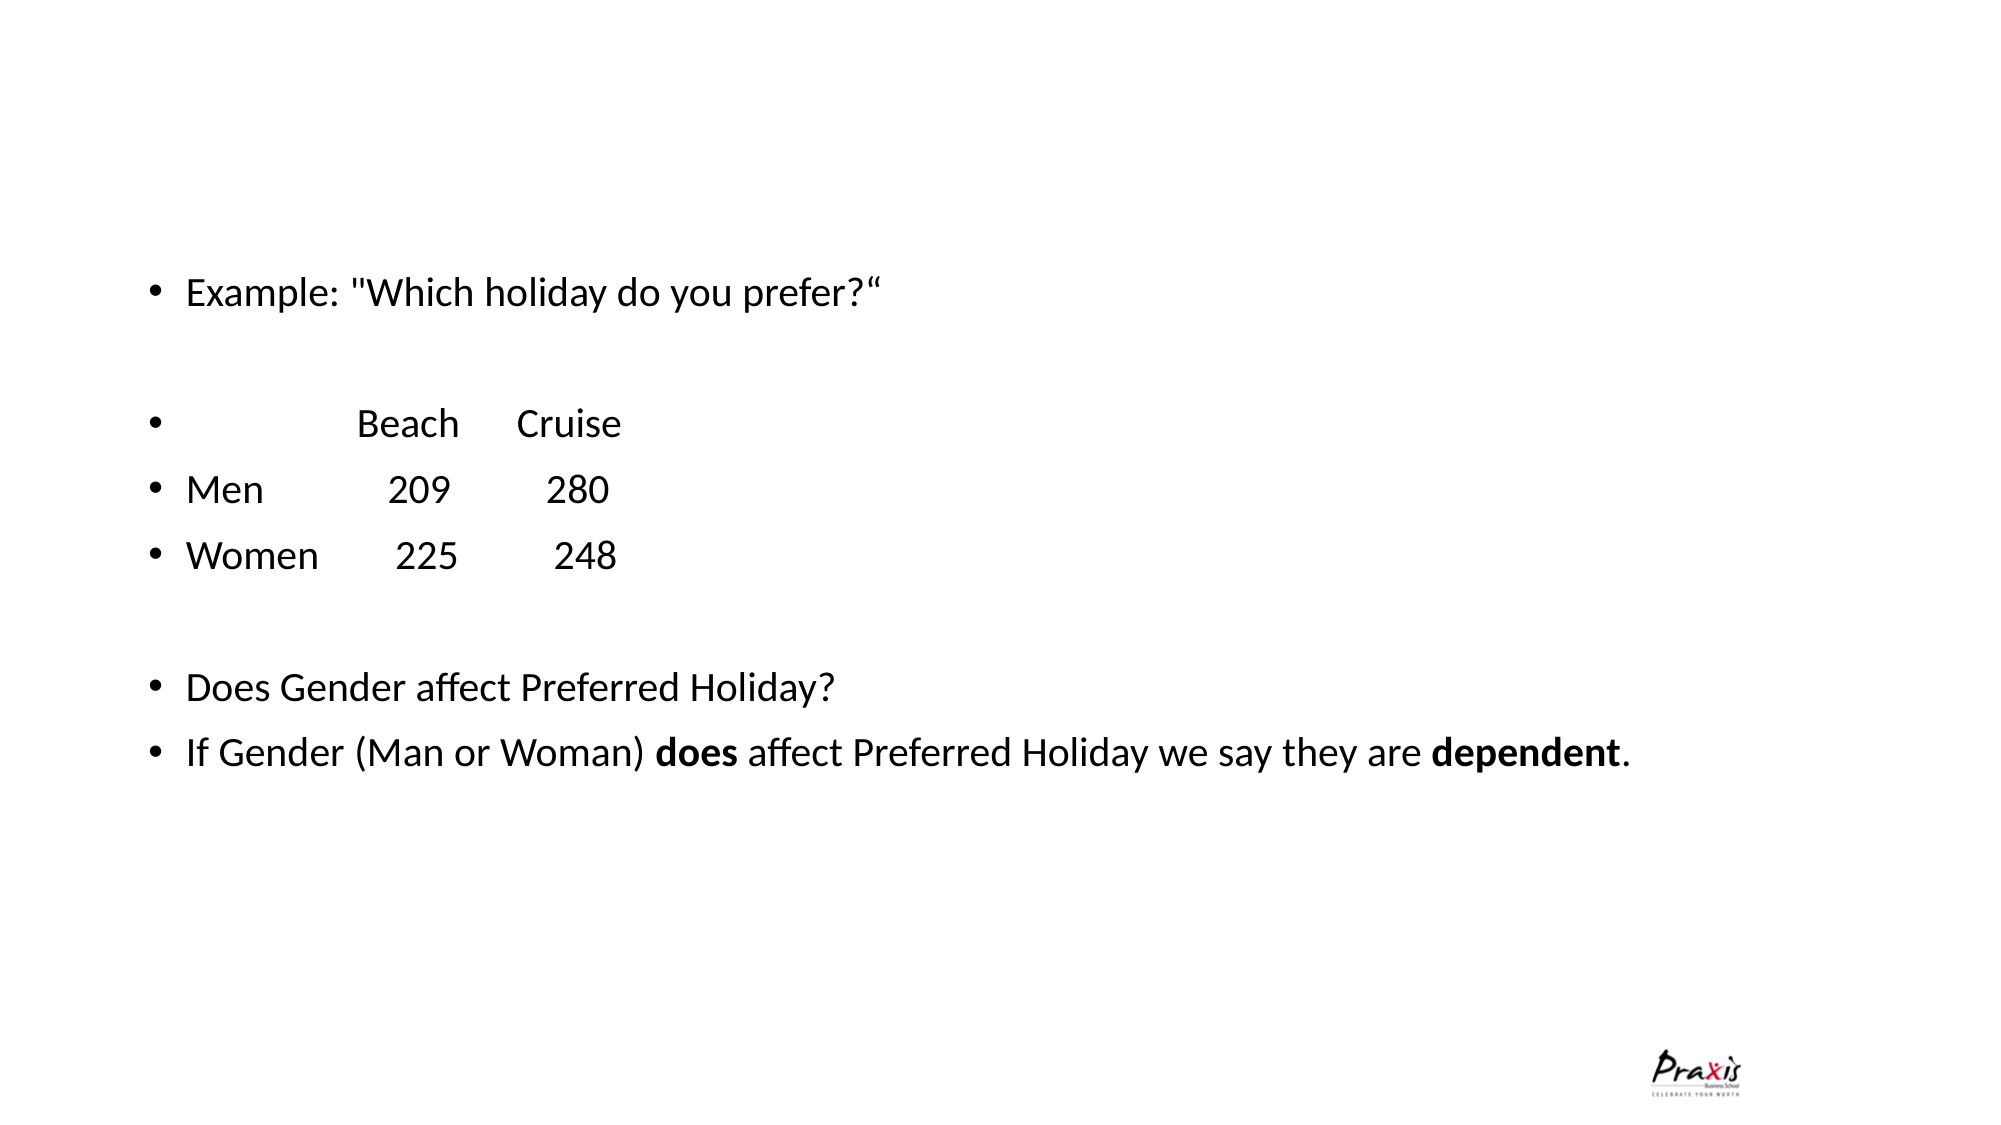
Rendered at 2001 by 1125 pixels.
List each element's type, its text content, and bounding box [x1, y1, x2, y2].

picture [1644, 1022, 1750, 1125]
list Example: "Which holiday do you prefer?“ Beach Cruise Men 209 280 Women 225 248 Does Gender affect Preferred Holiday? If Gender (Man or Woman) does affect Preferred Holiday we say they are dependent. [133, 262, 1867, 938]
